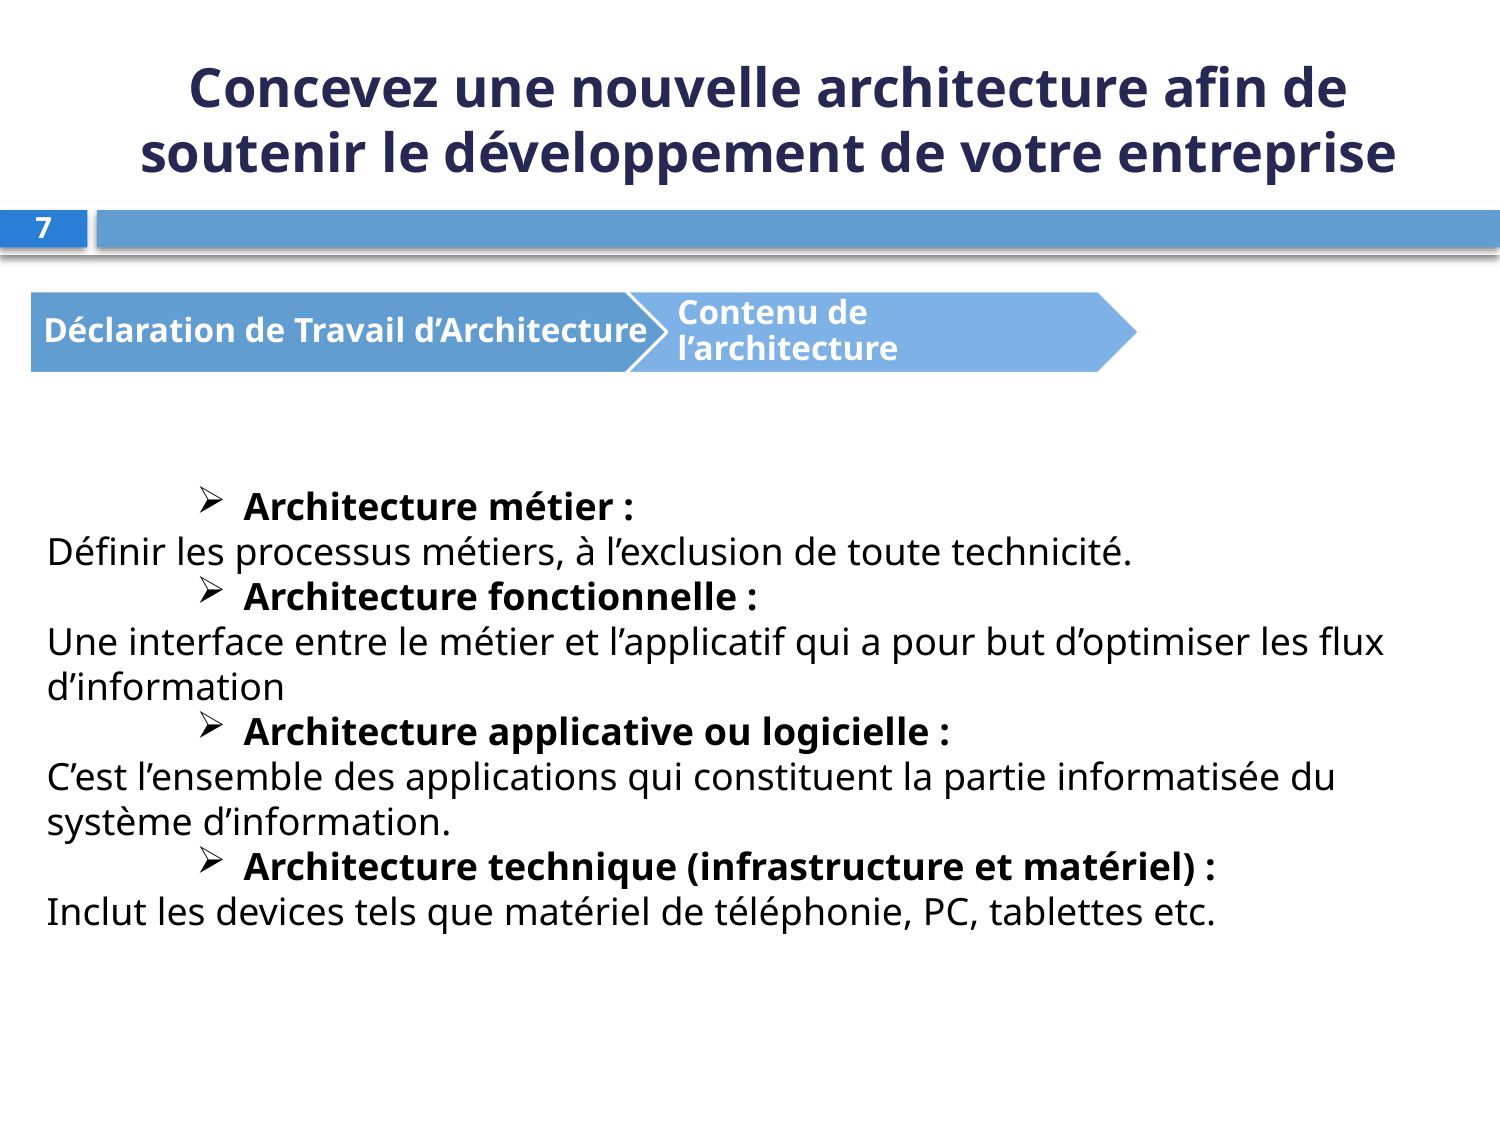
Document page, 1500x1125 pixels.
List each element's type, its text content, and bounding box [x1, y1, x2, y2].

list [29, 262, 1471, 1000]
title Concevez une nouvelle architecture afin de soutenir le développement de votre entreprise [100, 37, 1438, 200]
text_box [29, 290, 1141, 374]
slide_number 7 [0, 208, 88, 249]
text_box Architecture métier : Définir les processus métiers, à l’exclusion de toute technicité. Architecture fonctionnelle : Une interface entre le métier et l’applicatif qui a pour but d’optimiser les flux d’information Architecture applicative ou logicielle : C’est l’ensemble des applications qui constituent la partie informatisée du système d’information. Architecture technique (infrastructure et matériel) : Inclut les devices tels que matériel de téléphonie, PC, tablettes etc. [31, 385, 1459, 1060]
